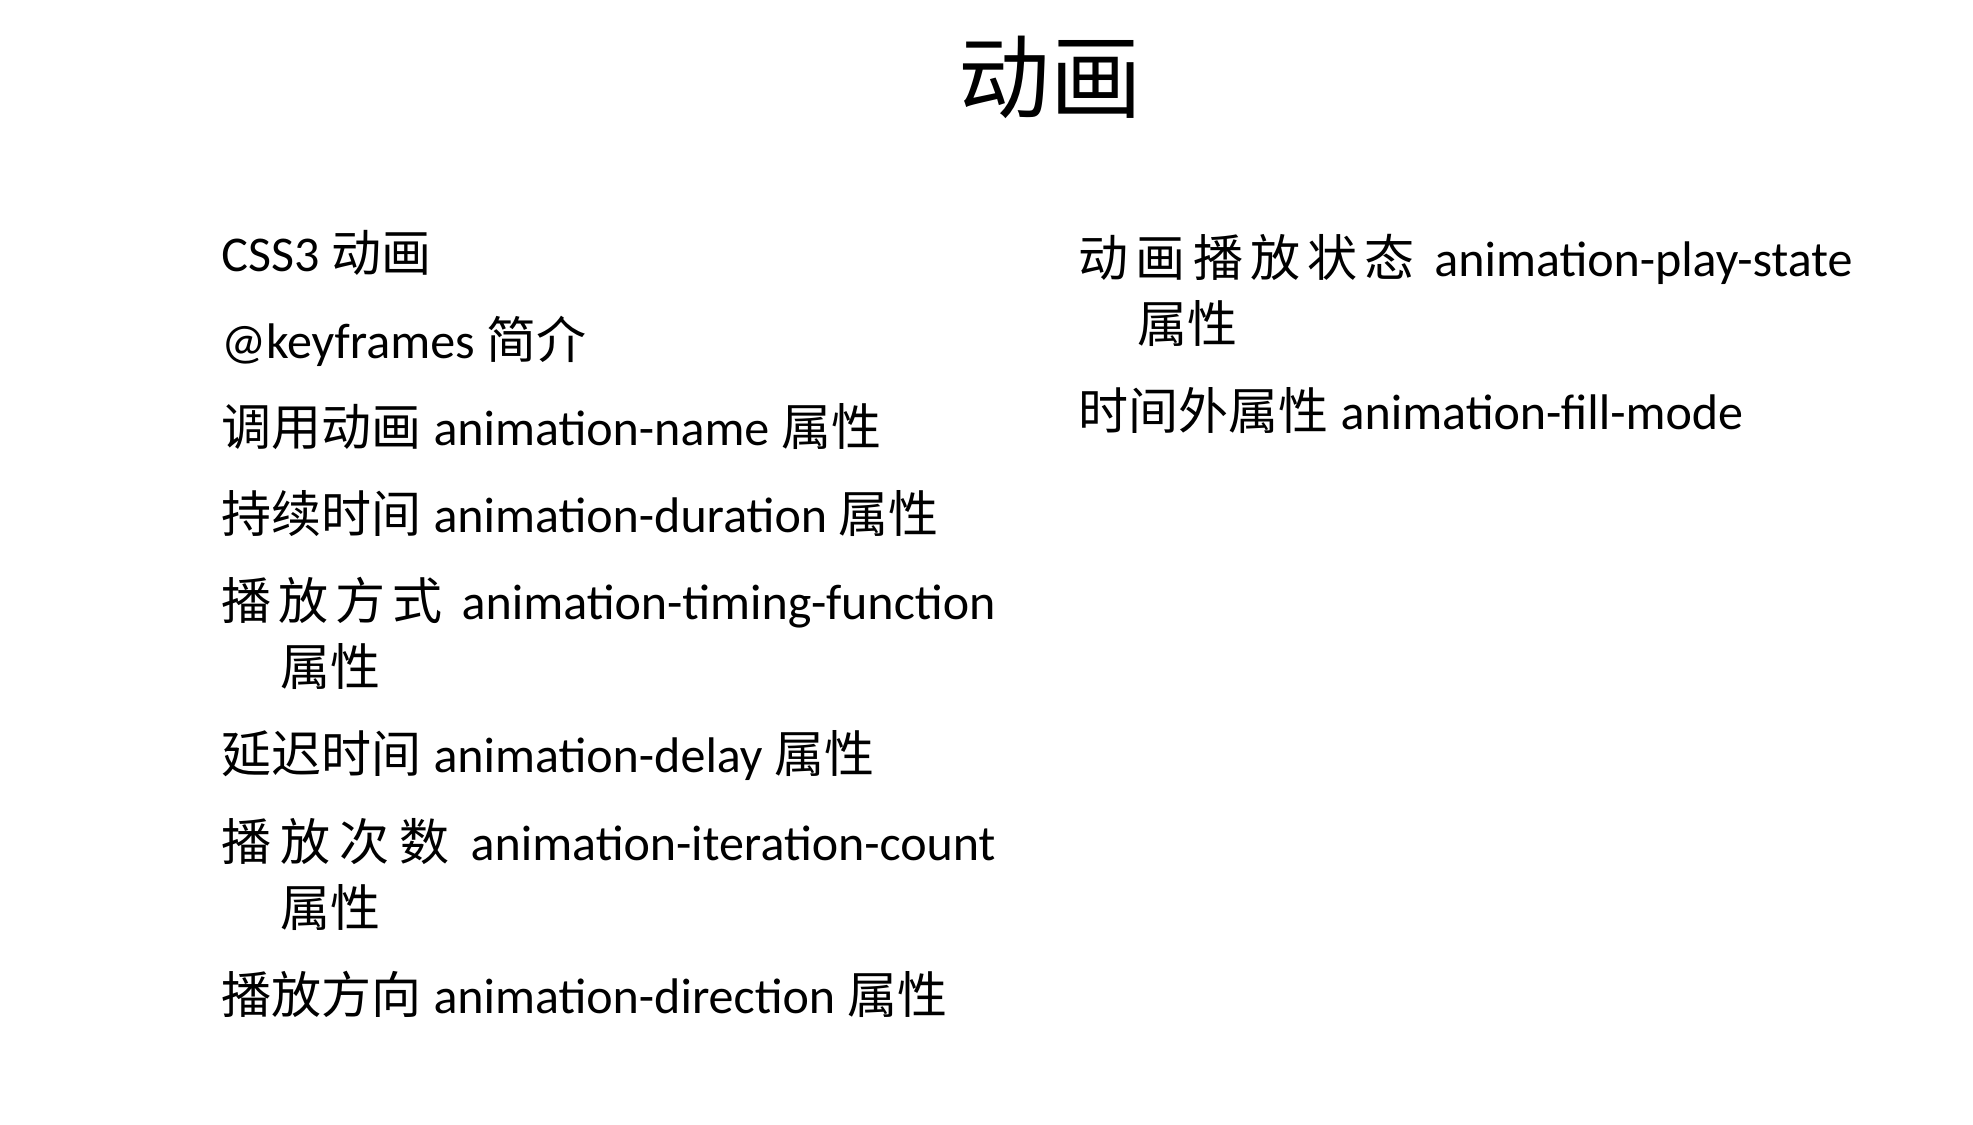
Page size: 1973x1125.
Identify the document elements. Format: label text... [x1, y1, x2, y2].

text_box 动画播放状态animation-play-state属性 时间外属性animation-fill-mode [1063, 213, 1880, 1034]
text_box CSS3动画 @keyframes简介 调用动画animation-name属性 持续时间animation-duration属性 播放方式animation-timing-function属性 延迟时间animation-delay属性 播放次数animation-iteration-count属性 播放方向animation-direction属性 [206, 208, 1023, 1028]
text_box [1027, 209, 1812, 1030]
subtitle [199, 219, 983, 1040]
title 动画 [199, 17, 1903, 132]
